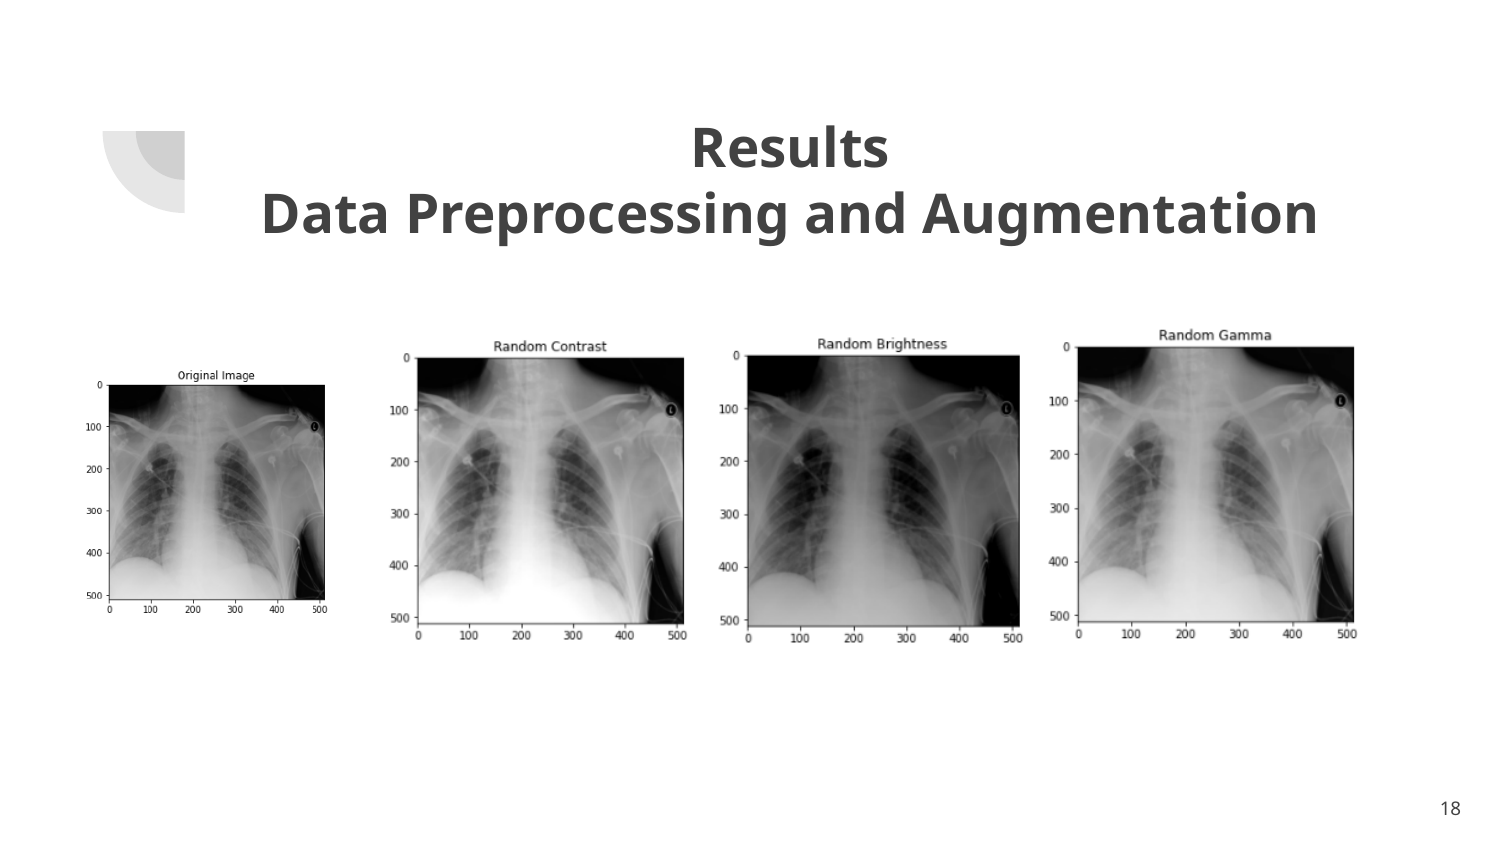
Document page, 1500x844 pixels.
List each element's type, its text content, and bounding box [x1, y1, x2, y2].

slide_number 18 [1386, 777, 1477, 842]
picture [377, 324, 1375, 657]
title Results Data Preprocessing and Augmentation [213, 98, 1368, 263]
picture [81, 361, 347, 629]
